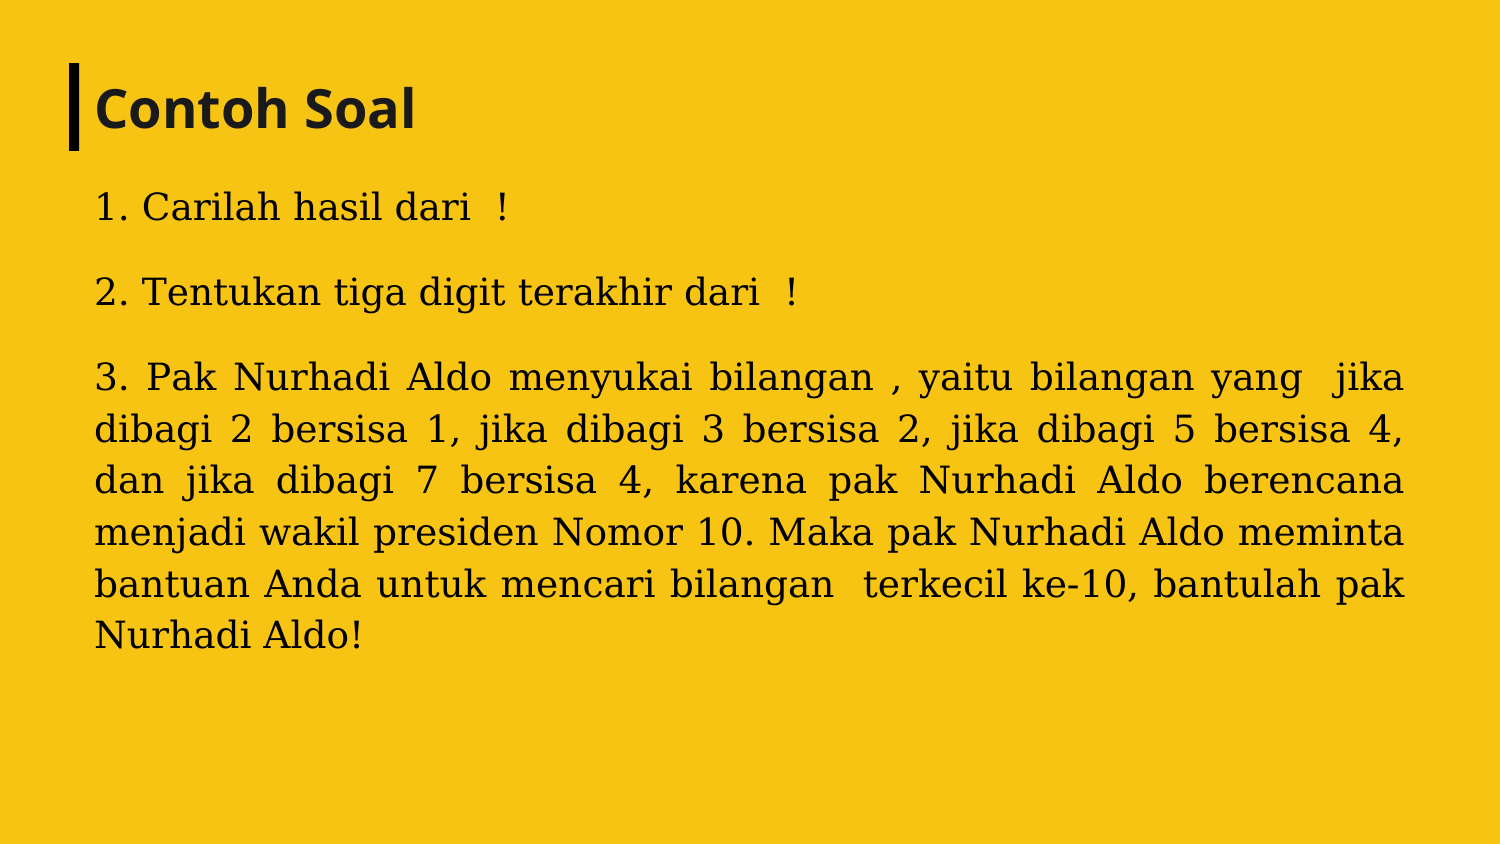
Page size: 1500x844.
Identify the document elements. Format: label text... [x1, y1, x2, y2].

title Contoh Soal [79, 59, 1421, 148]
